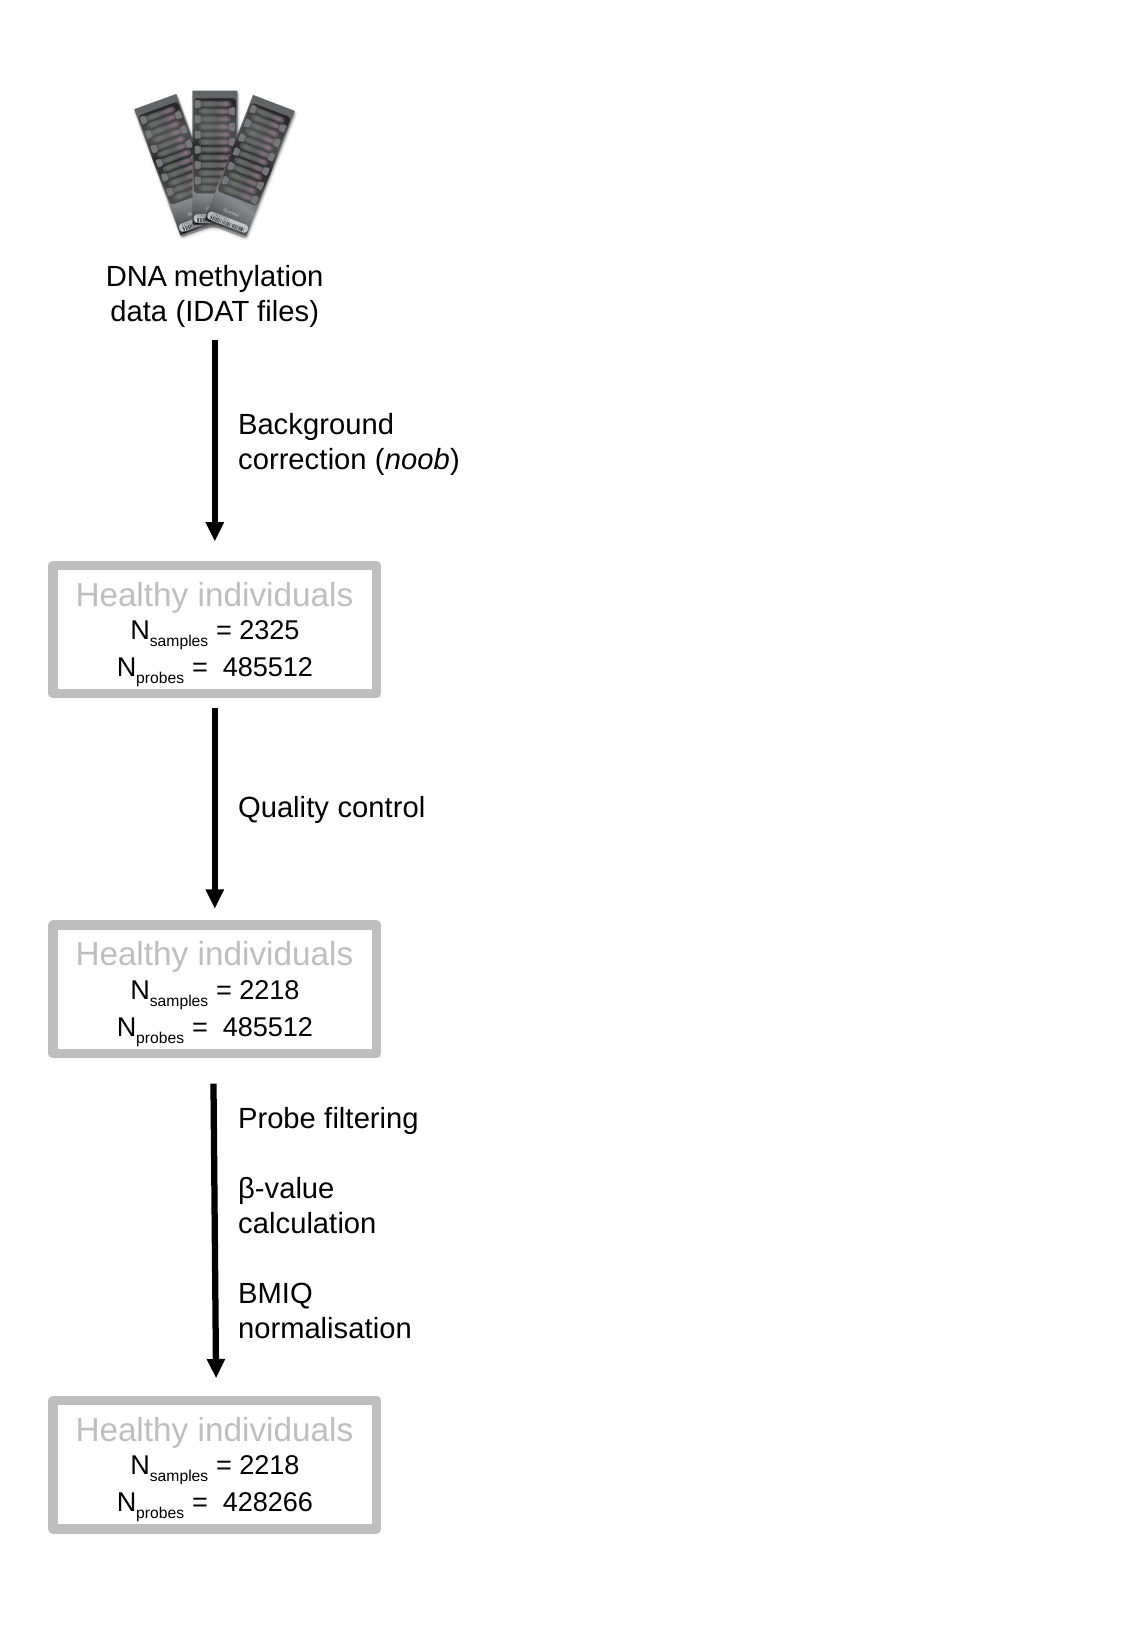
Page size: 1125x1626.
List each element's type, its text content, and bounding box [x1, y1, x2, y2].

text_box Probe filtering β-value calculation BMIQ normalisation [223, 1091, 455, 1352]
text_box Healthy individuals Nsamples = 2218 Nprobes = 428266 [52, 1400, 377, 1529]
text_box Healthy individuals Nsamples = 2218 Nprobes = 485512 [52, 924, 377, 1054]
text_box Healthy individuals Nsamples = 2325 Nprobes = 485512 [52, 565, 377, 694]
text_box Quality control [223, 780, 485, 831]
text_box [213, 1083, 217, 1378]
text_box DNA methylation data (IDAT files) [65, 249, 365, 335]
picture [123, 71, 306, 253]
text_box Background correction (noob) [223, 397, 485, 483]
